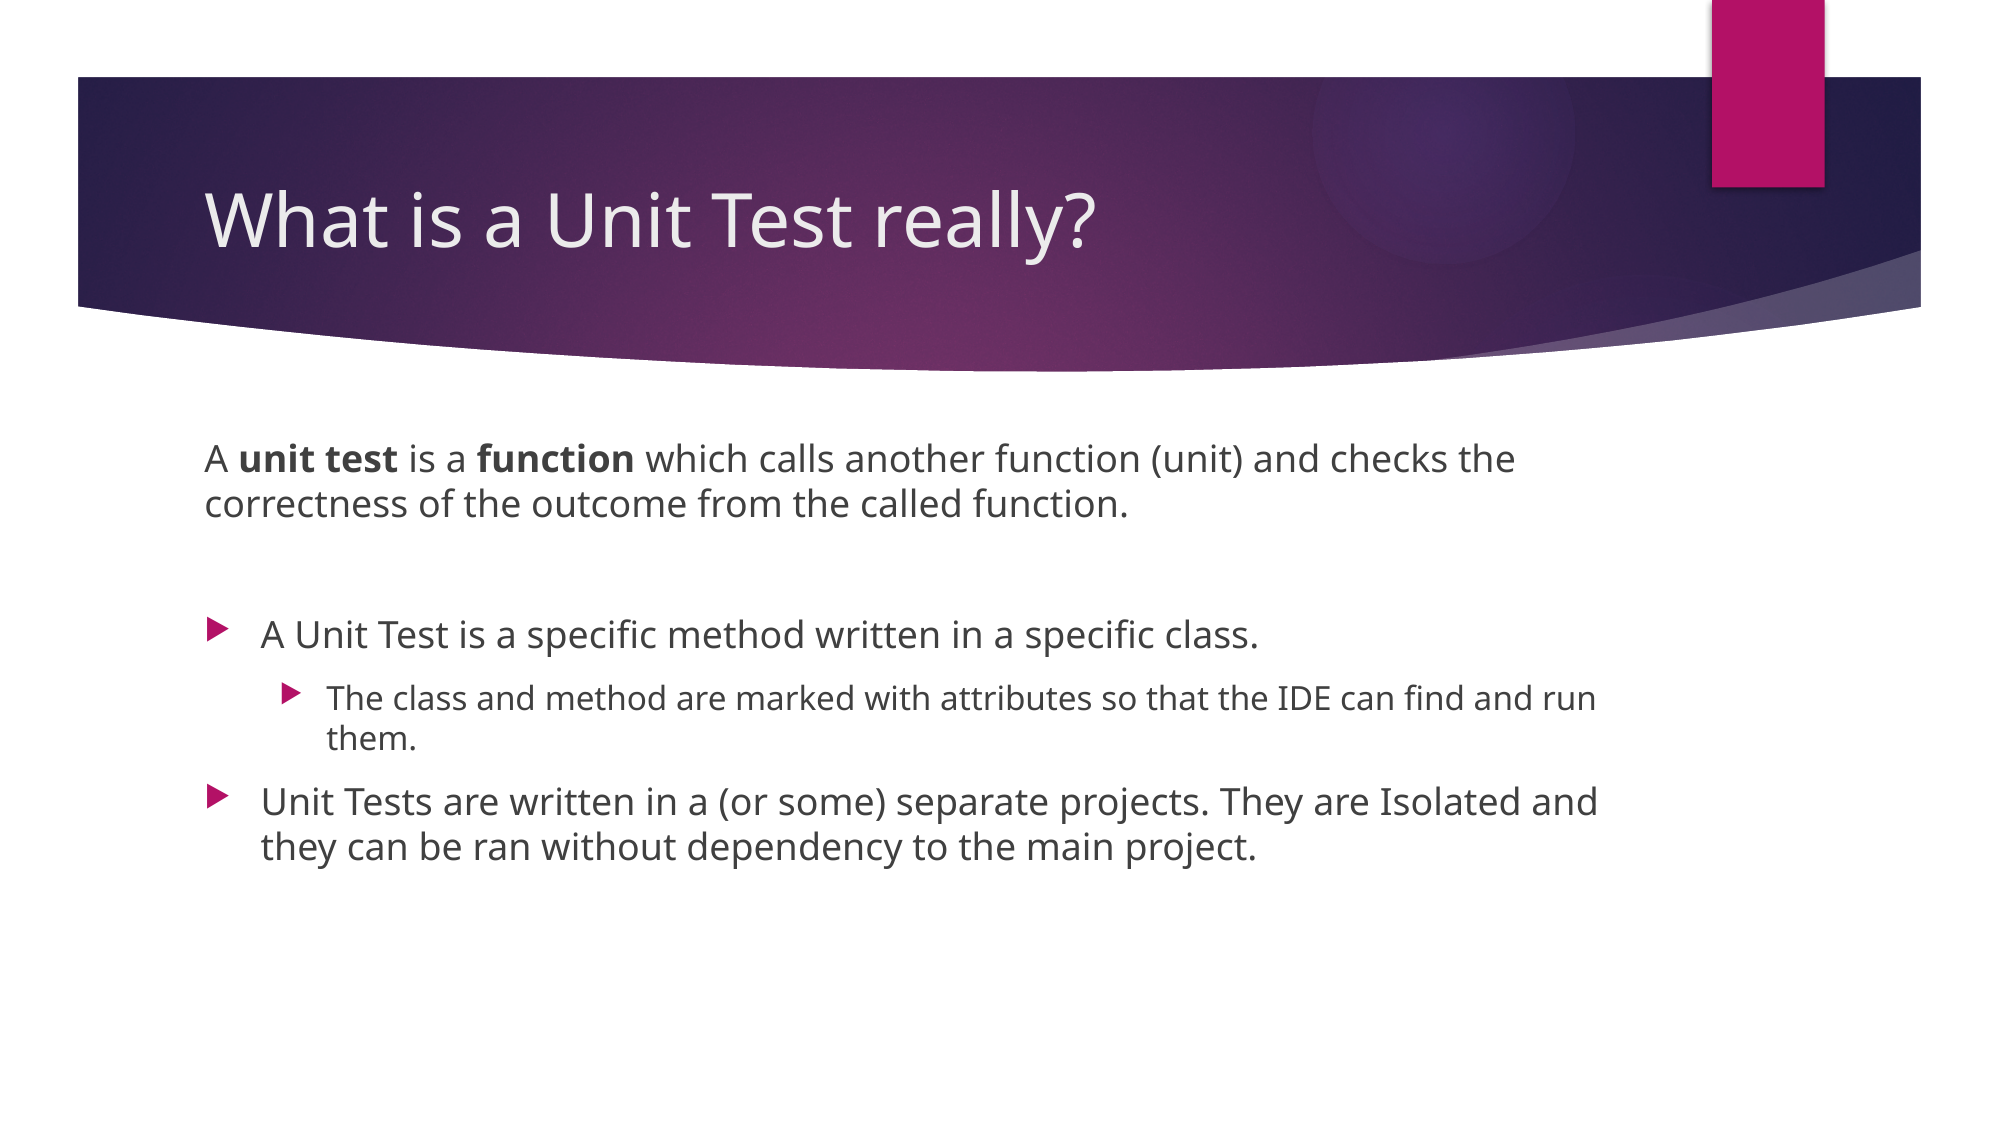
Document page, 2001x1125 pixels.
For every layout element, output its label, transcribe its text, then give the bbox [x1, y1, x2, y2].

list A unit test is a function which calls another function (unit) and checks the correctness of the outcome from the called function. A Unit Test is a specific method written in a specific class. The class and method are marked with attributes so that the IDE can find and run them. Unit Tests are written in a (or some) separate projects. They are Isolated and they can be ran without dependency to the main project. [189, 427, 1638, 988]
title What is a Unit Test really? [189, 159, 1627, 276]
